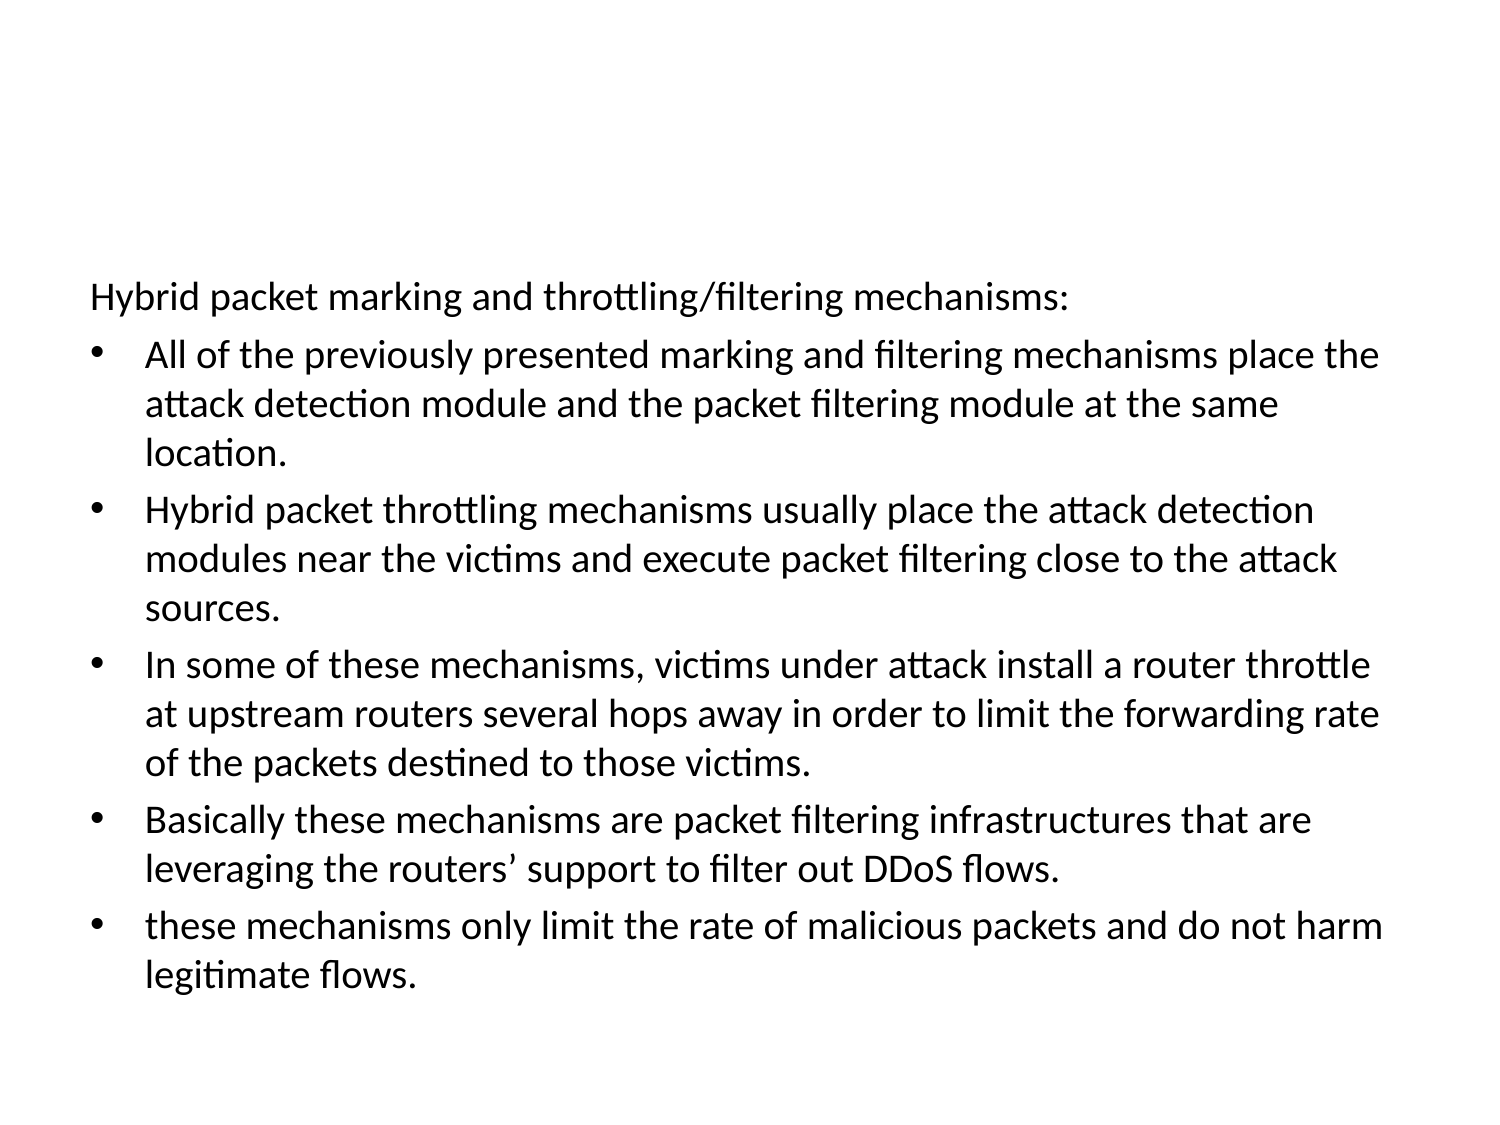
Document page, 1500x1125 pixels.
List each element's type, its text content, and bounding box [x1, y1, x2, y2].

list Hybrid packet marking and throttling/filtering mechanisms: All of the previously presented marking and filtering mechanisms place the attack detection module and the packet filtering module at the same location. Hybrid packet throttling mechanisms usually place the attack detection modules near the victims and execute packet filtering close to the attack sources. In some of these mechanisms, victims under attack install a router throttle at upstream routers several hops away in order to limit the forwarding rate of the packets destined to those victims. Basically these mechanisms are packet filtering infrastructures that are leveraging the routers’ support to filter out DDoS flows. these mechanisms only limit the rate of malicious packets and do not harm legitimate flows. [75, 262, 1425, 1005]
